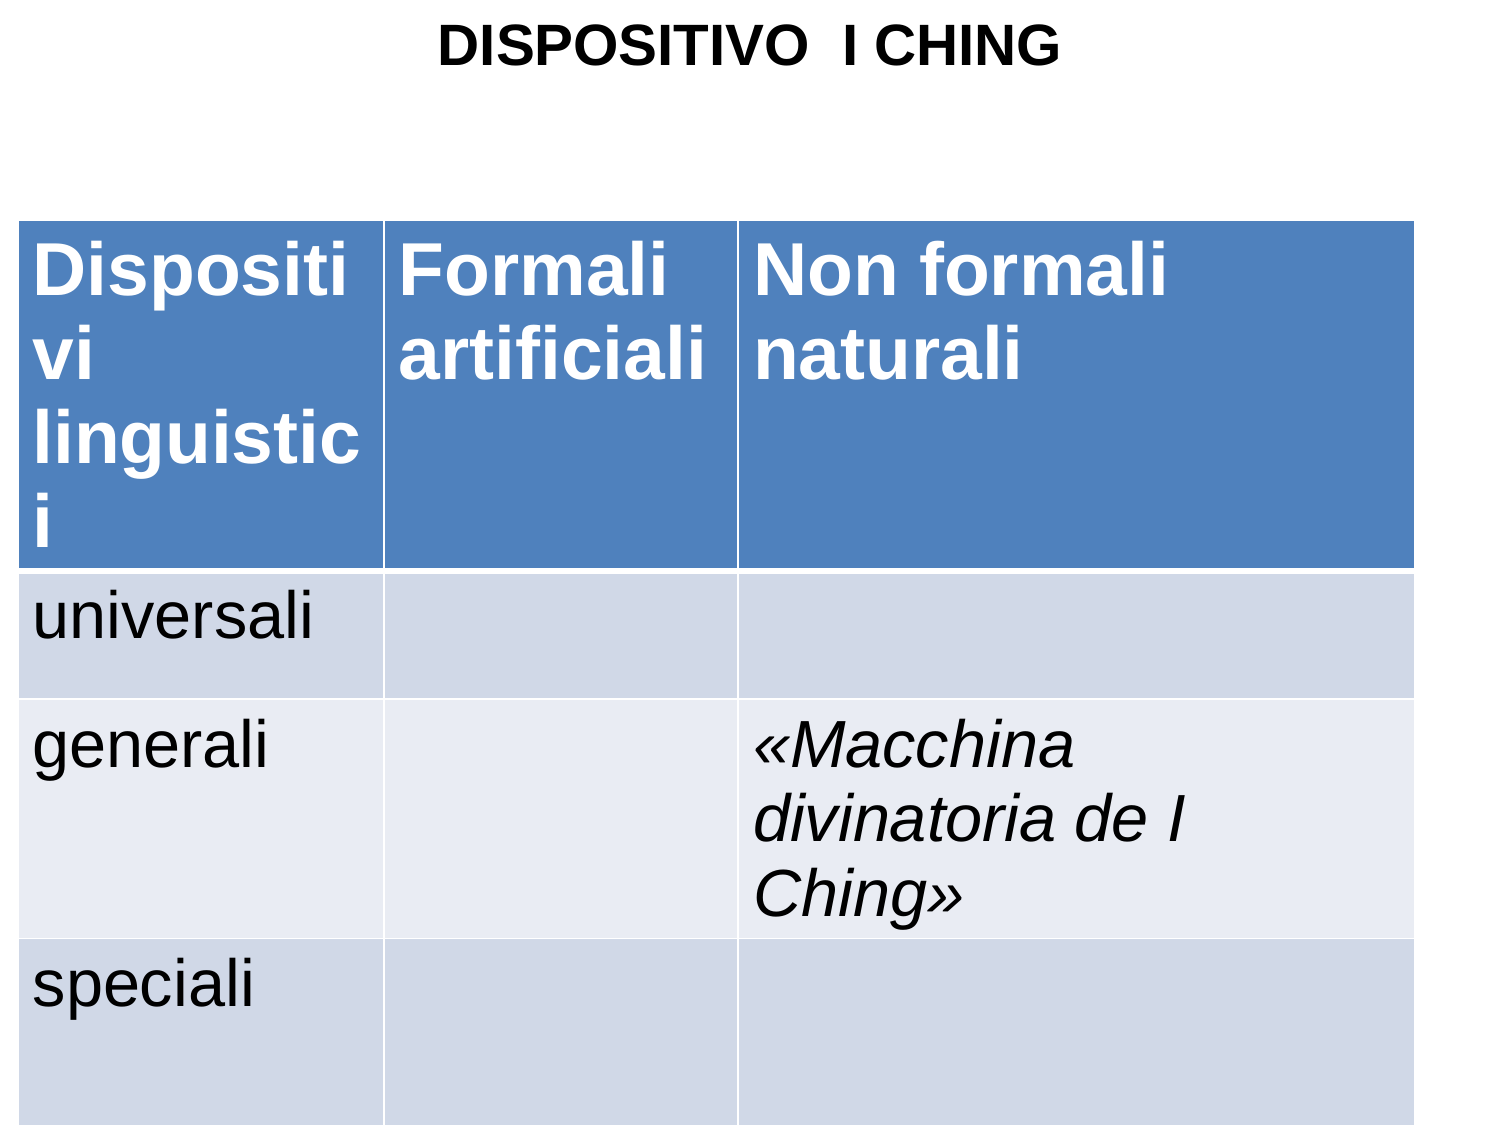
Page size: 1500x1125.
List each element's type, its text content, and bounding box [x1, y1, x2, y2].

table_cell [385, 700, 737, 938]
table_cell speciali [19, 939, 383, 1125]
table_cell universali [19, 574, 383, 698]
table_cell [385, 939, 737, 1125]
table_cell [739, 574, 1414, 698]
table_header Dispositivi linguistici [19, 221, 383, 568]
table_cell generali [19, 700, 383, 938]
slide_number 37 [1074, 1024, 1425, 1103]
table_cell [739, 939, 1414, 1125]
table_header Non formali naturali [739, 221, 1414, 568]
table_cell [385, 574, 737, 698]
table_header Formali artificiali [385, 221, 737, 568]
table_cell «Macchina divinatoria de I Ching» [739, 700, 1414, 938]
title DISPOSITIVO I CHING [75, 0, 1425, 126]
